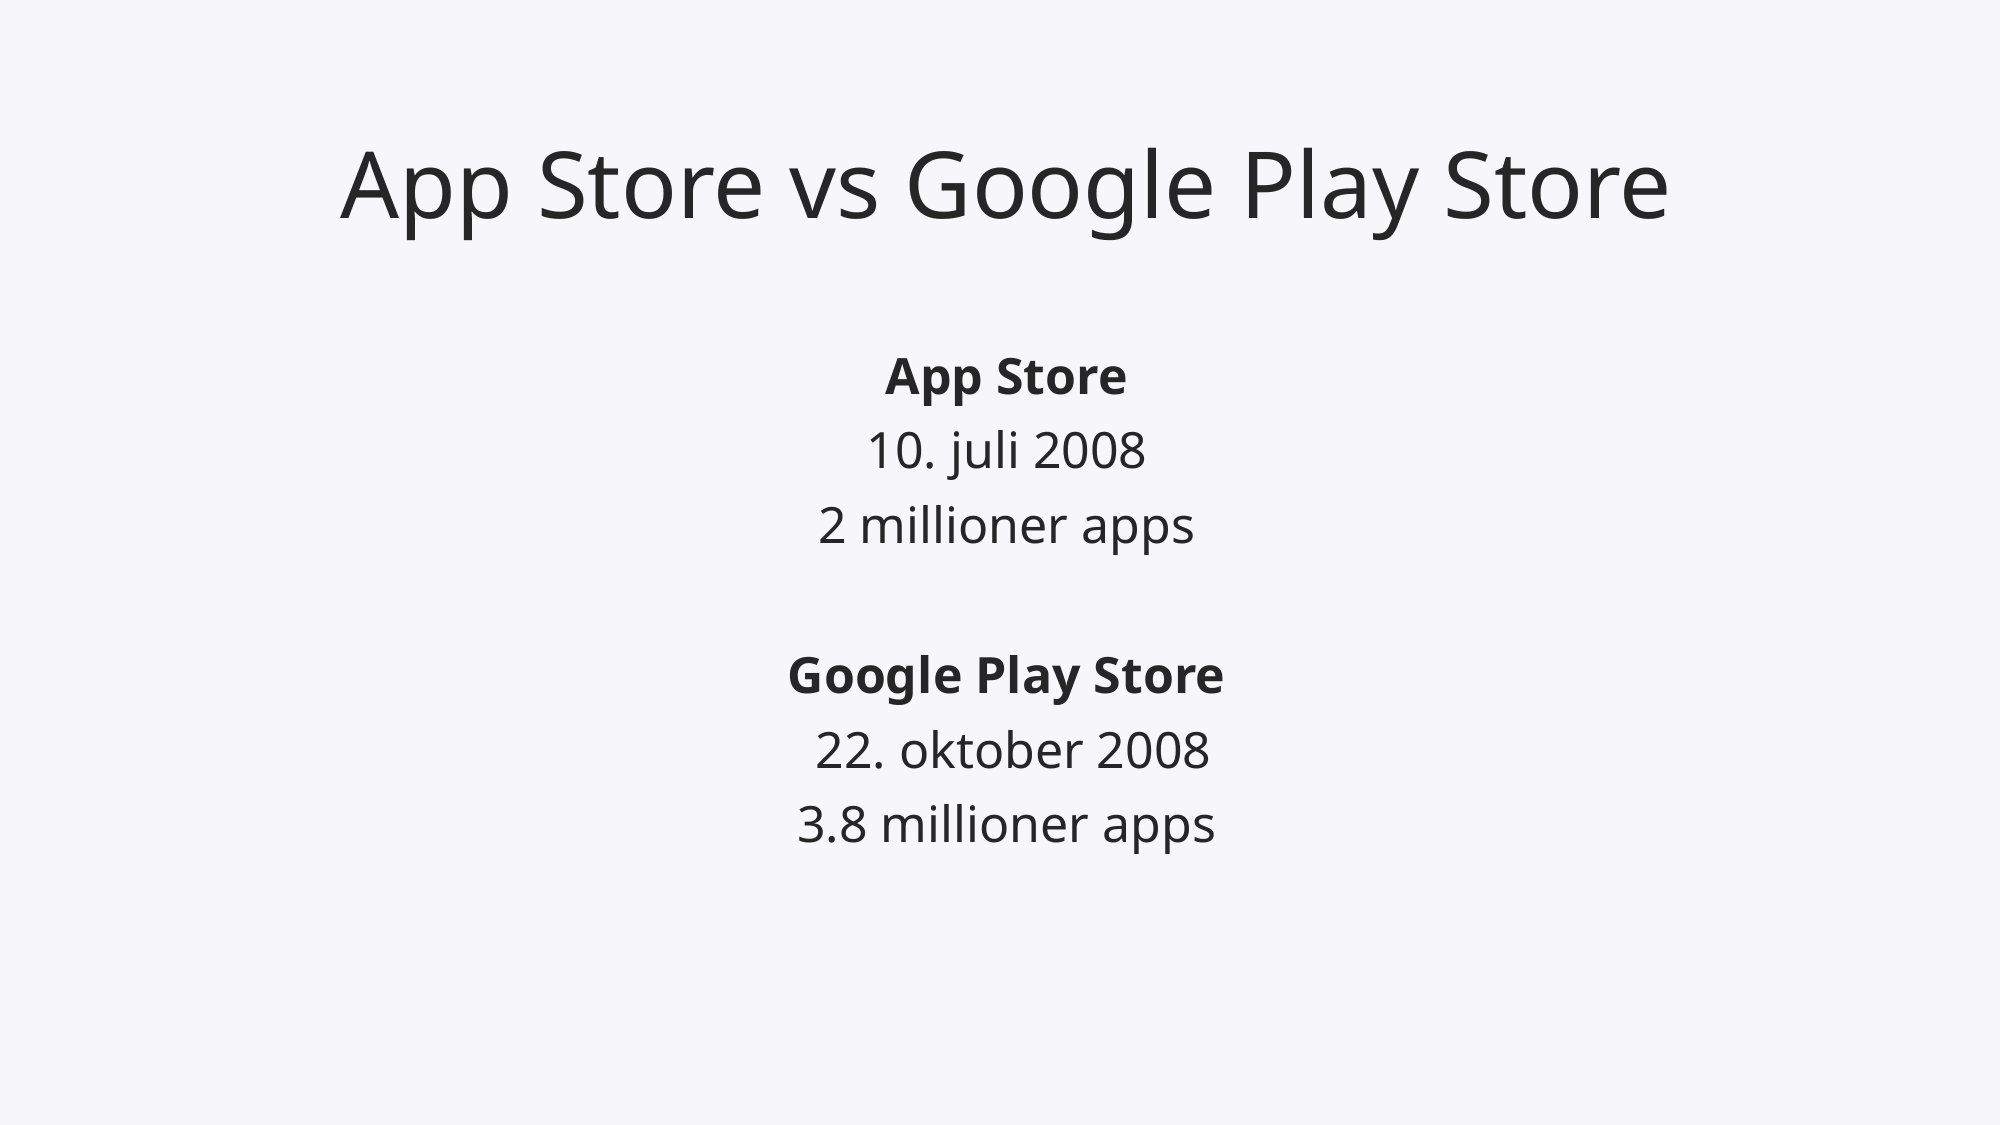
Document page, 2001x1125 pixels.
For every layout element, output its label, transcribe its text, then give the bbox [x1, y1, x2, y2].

title App Store vs Google Play Store [256, 79, 1757, 247]
subtitle App Store 10. juli 2008 2 millioner apps Google Play Store 22. oktober 2008 3.8 millioner apps [405, 343, 1609, 969]
